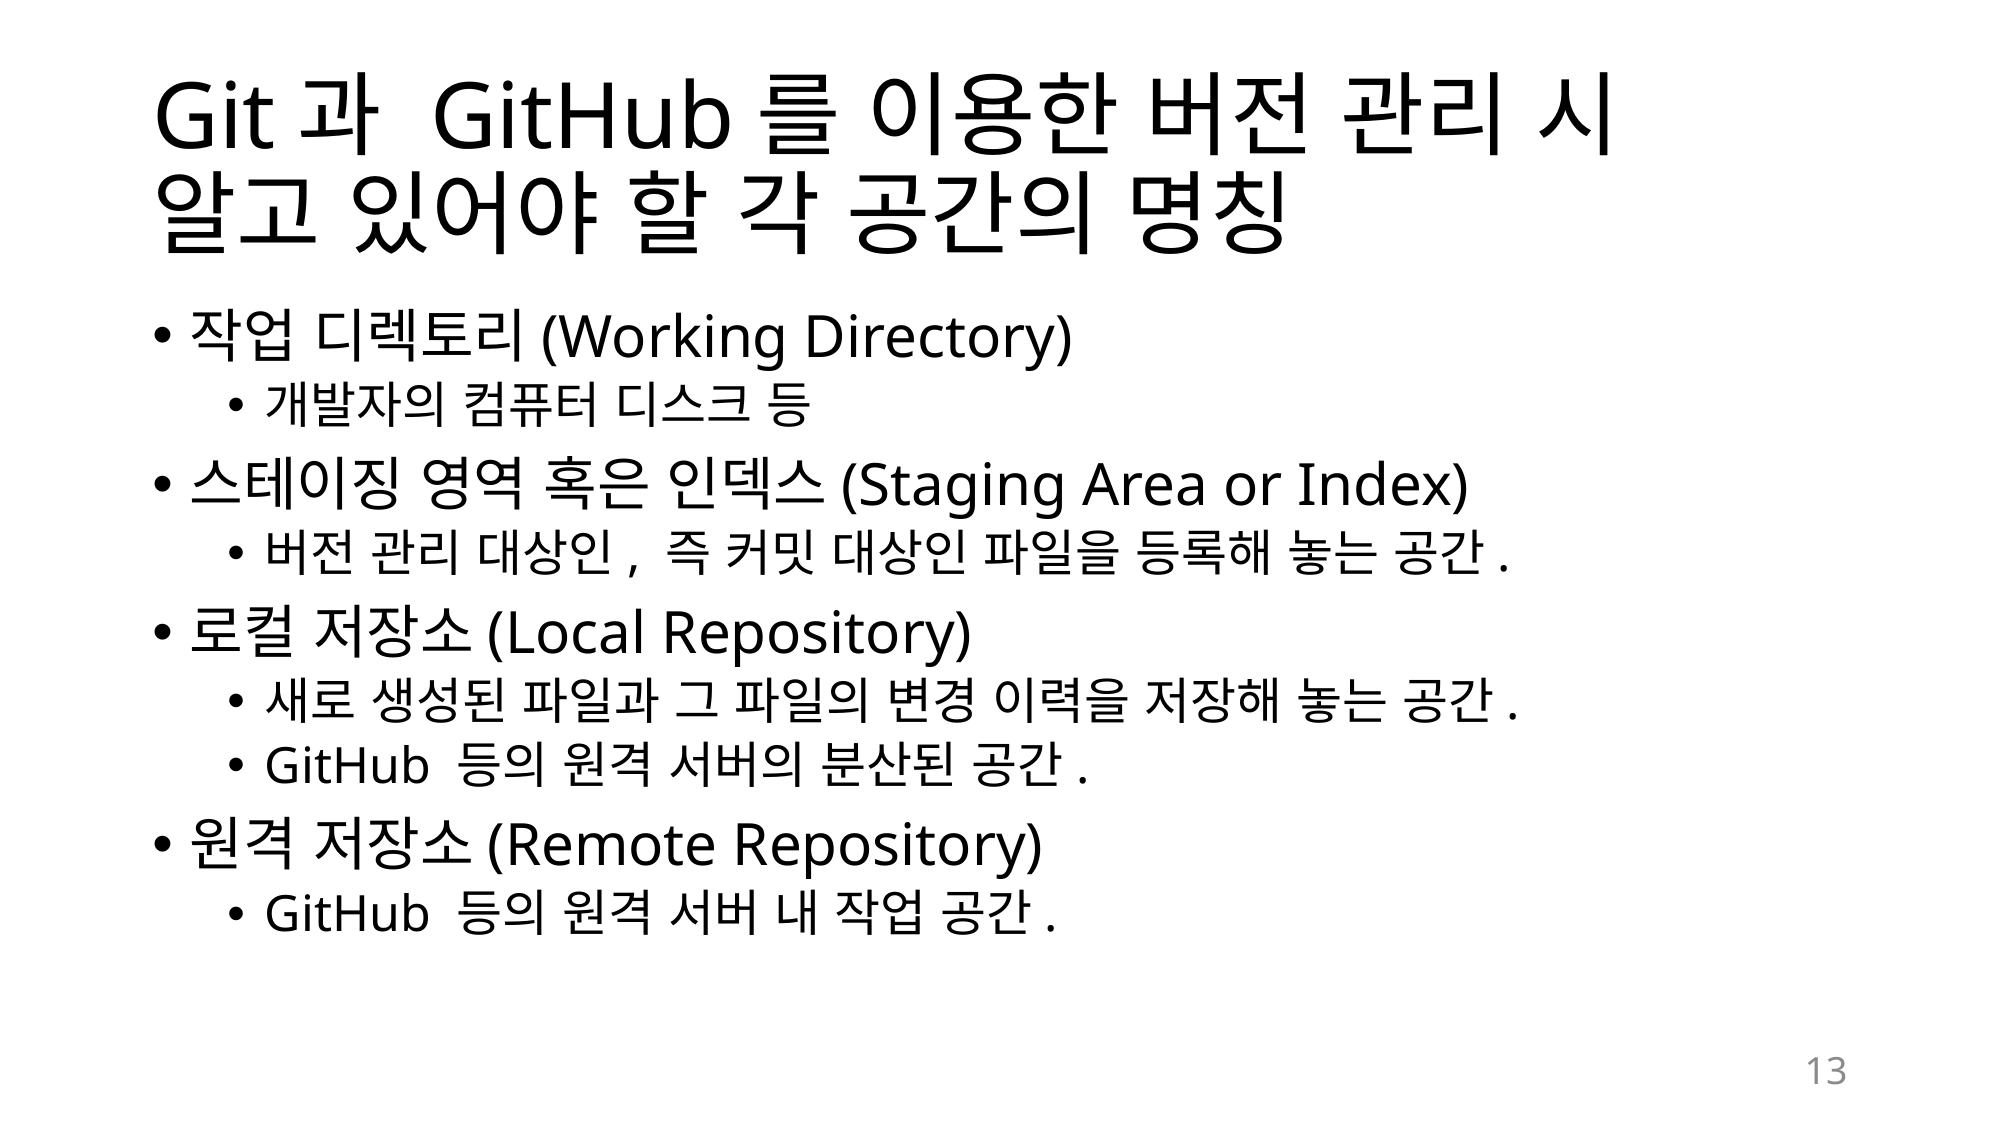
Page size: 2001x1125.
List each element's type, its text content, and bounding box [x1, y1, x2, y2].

list 작업 디렉토리(Working Directory) 개발자의 컴퓨터 디스크 등 스테이징 영역 혹은 인덱스(Staging Area or Index) 버전 관리 대상인, 즉 커밋 대상인 파일을 등록해 놓는 공간. 로컬 저장소(Local Repository) 새로 생성된 파일과 그 파일의 변경 이력을 저장해 놓는 공간. GitHub 등의 원격 서버의 분산된 공간. 원격 저장소(Remote Repository) GitHub 등의 원격 서버 내 작업 공간. [137, 299, 1863, 1014]
slide_number 13 [1412, 1042, 1863, 1103]
title Git과 GitHub를 이용한 버전 관리 시 알고 있어야 할 각 공간의 명칭 [137, 59, 1863, 278]
